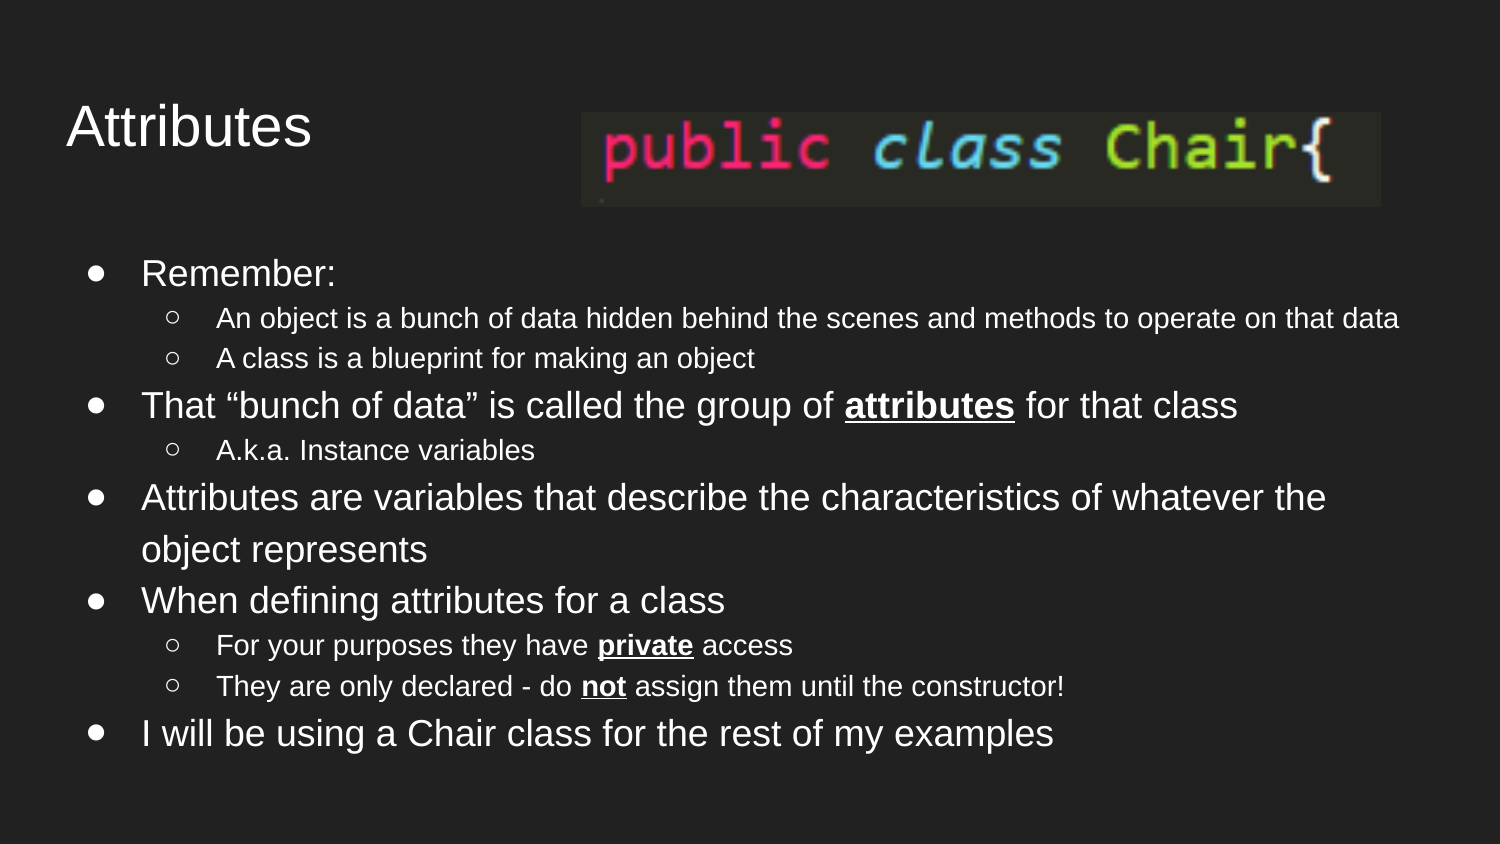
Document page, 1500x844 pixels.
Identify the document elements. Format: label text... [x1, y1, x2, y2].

title Attributes [51, 72, 1449, 167]
picture [581, 112, 1381, 207]
list Remember: An object is a bunch of data hidden behind the scenes and methods to operate on that data A class is a blueprint for making an object That “bunch of data” is called the group of attributes for that class A.k.a. Instance variables Attributes are variables that describe the characteristics of whatever the object represents When defining attributes for a class For your purposes they have private access They are only declared - do not assign them until the constructor! I will be using a Chair class for the rest of my examples [51, 227, 1449, 765]
